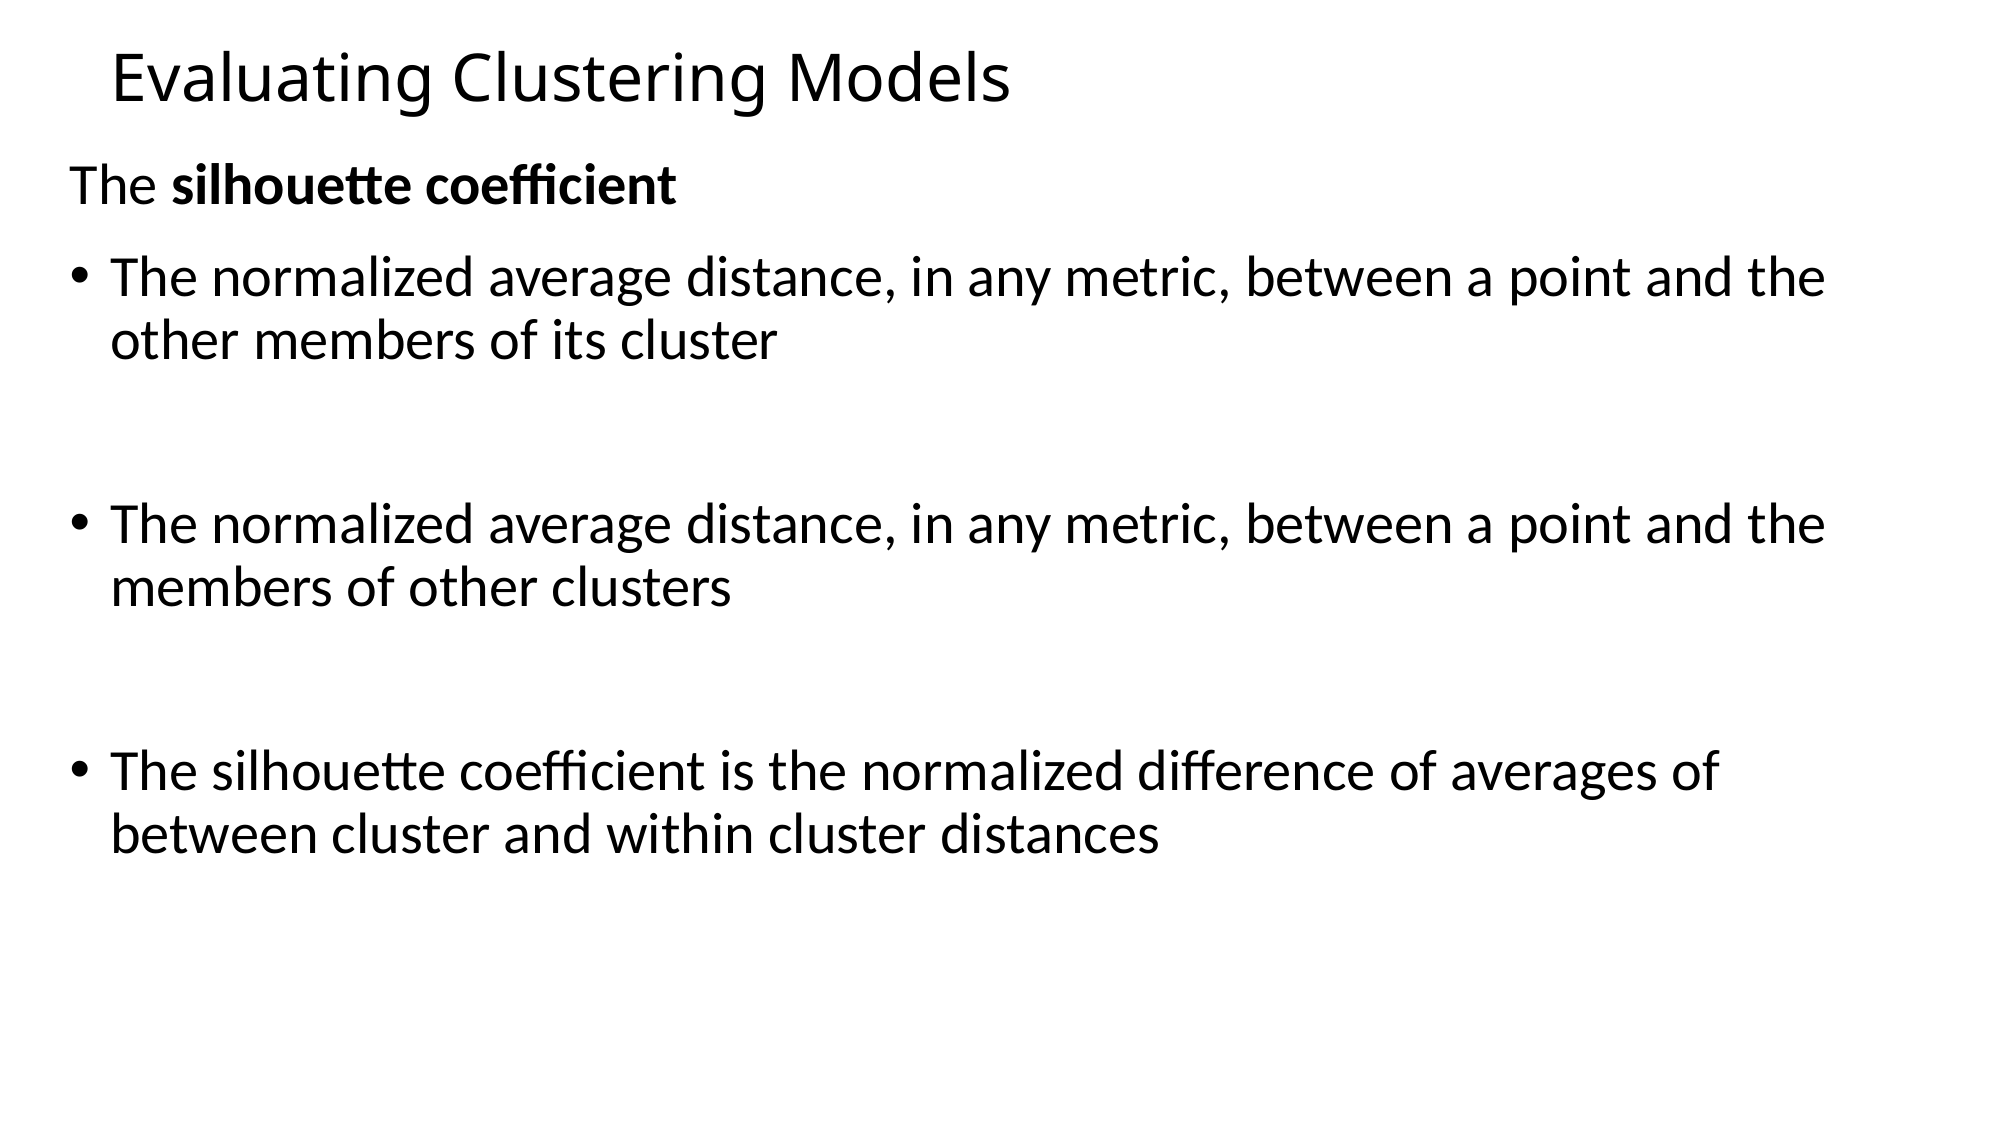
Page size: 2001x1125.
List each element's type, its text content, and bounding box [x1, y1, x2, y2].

title Evaluating Clustering Models [95, 36, 1821, 124]
